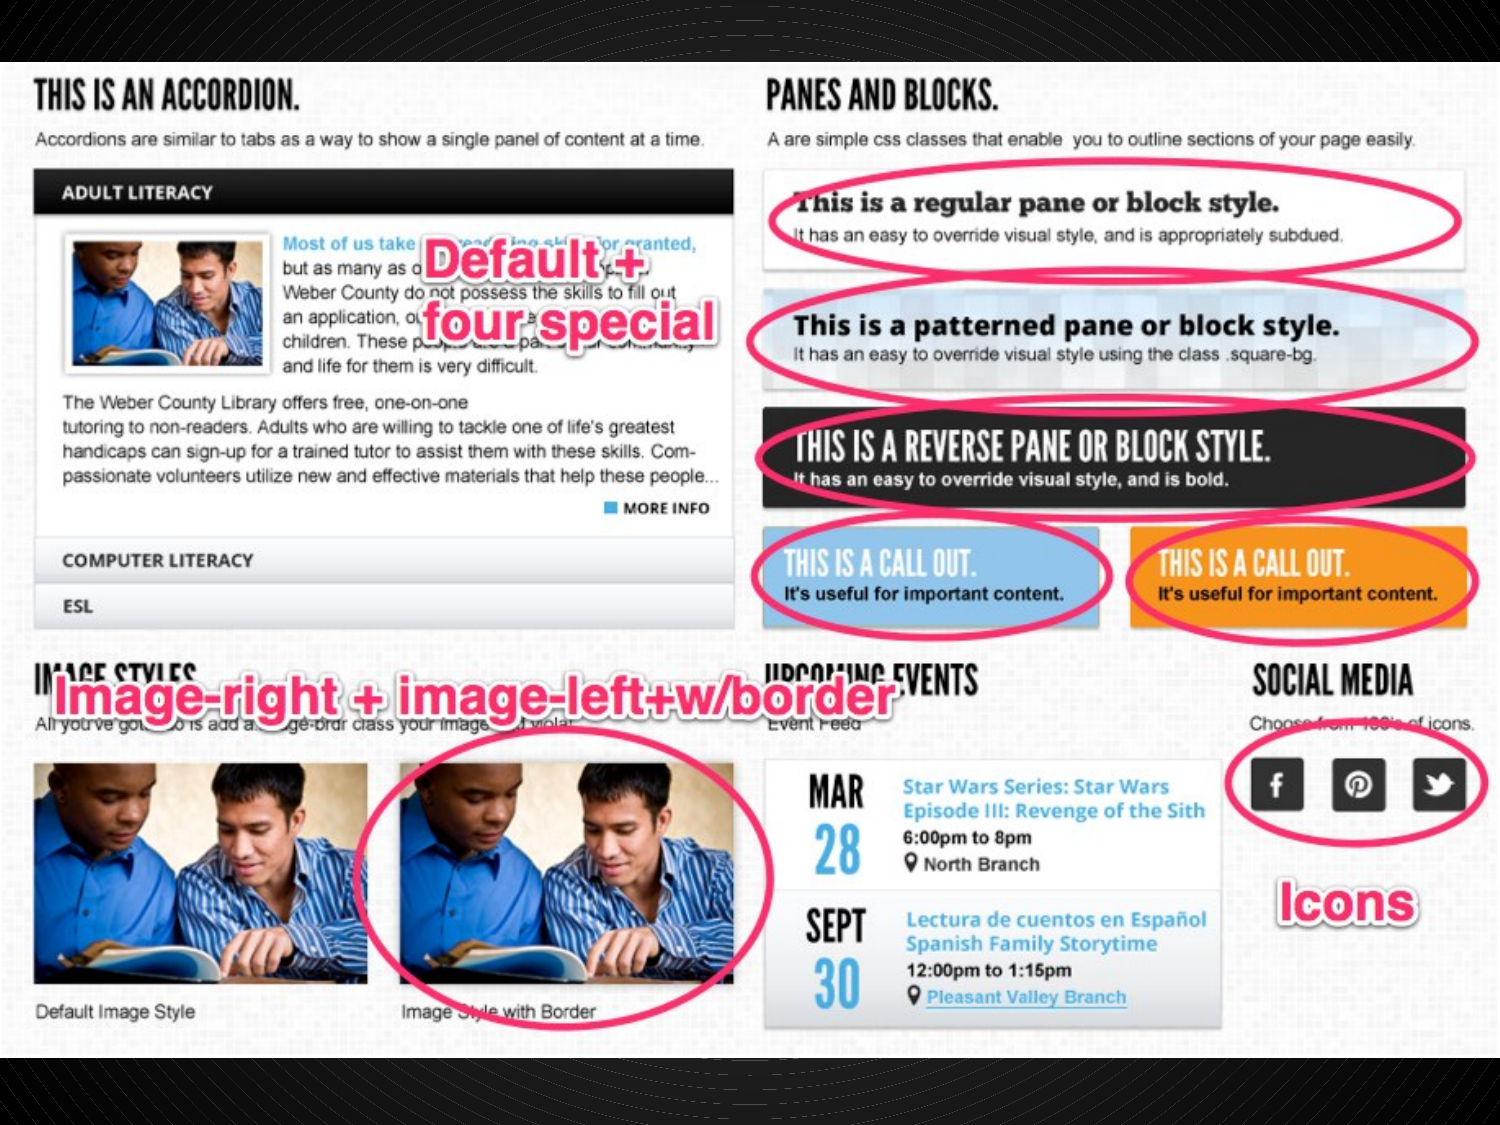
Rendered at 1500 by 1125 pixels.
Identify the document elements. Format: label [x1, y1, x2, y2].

picture [0, 62, 1500, 1058]
